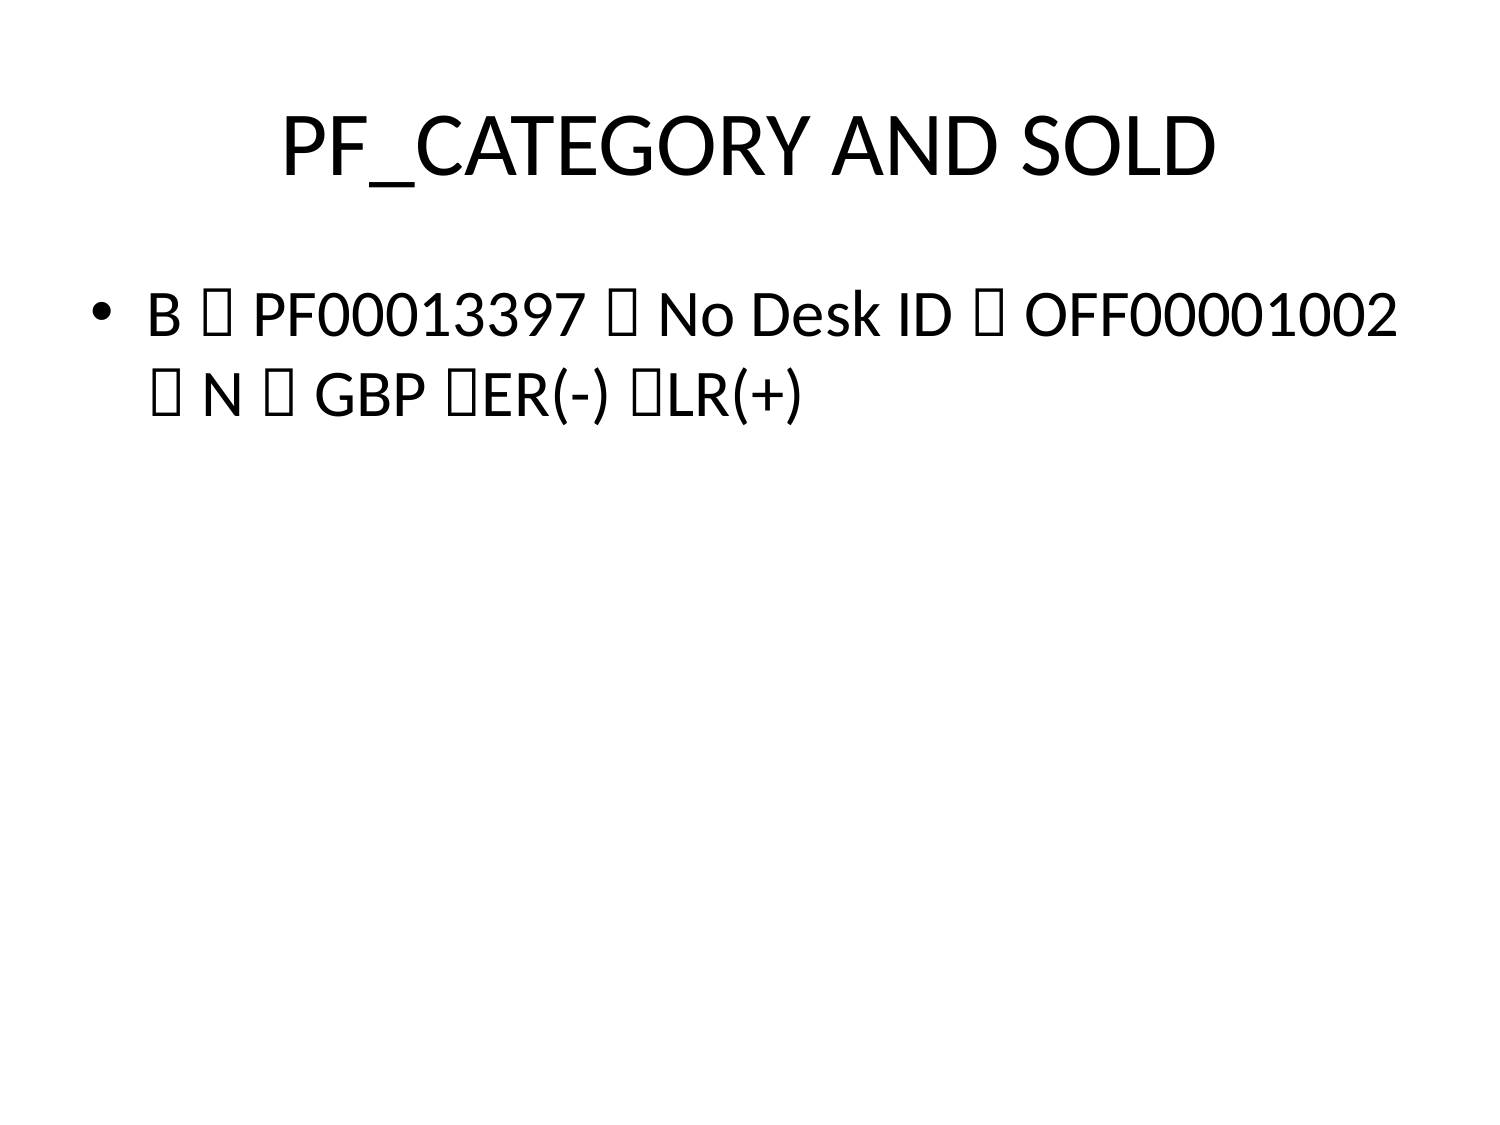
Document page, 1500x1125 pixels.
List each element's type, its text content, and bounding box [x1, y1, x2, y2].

list B  PF00013397  No Desk ID  OFF00001002  N  GBP ER(-) LR(+) [75, 262, 1425, 1005]
title PF_CATEGORY AND SOLD [75, 45, 1425, 233]
